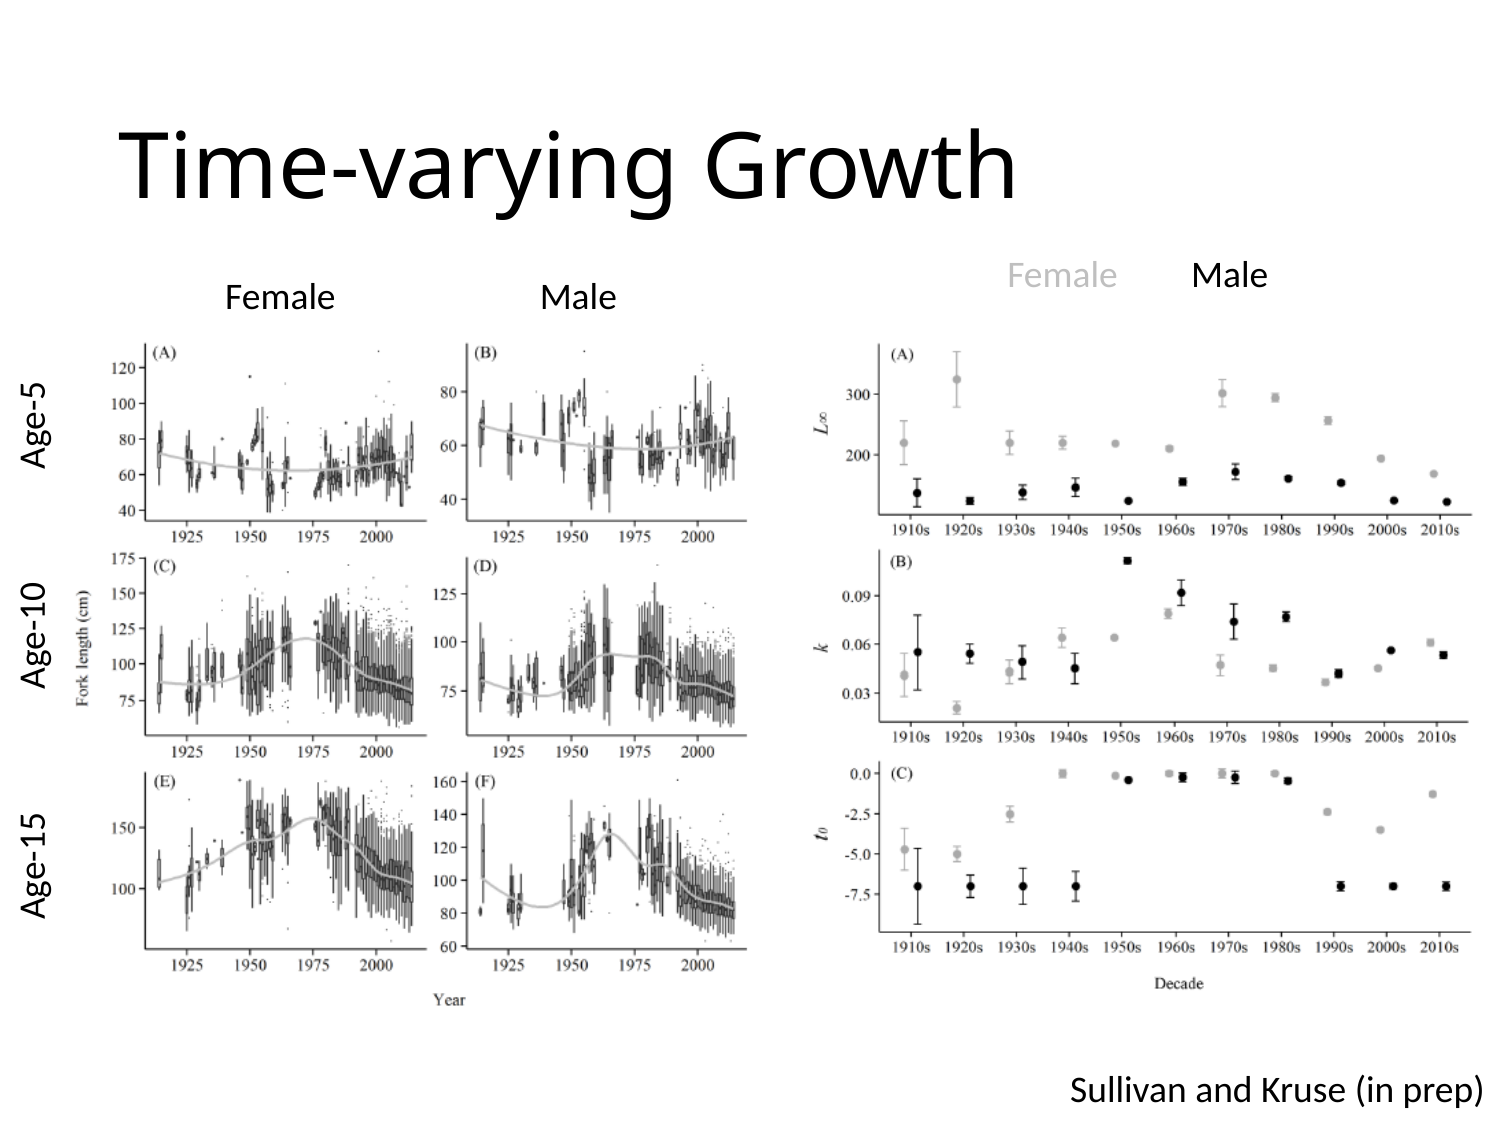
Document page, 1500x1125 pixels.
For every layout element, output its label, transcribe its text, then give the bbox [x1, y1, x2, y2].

text_box Age-5 [0, 358, 35, 485]
text_box Male [525, 265, 666, 307]
text_box Female [210, 265, 352, 307]
picture [35, 298, 1491, 1027]
text_box Age-15 [0, 796, 35, 935]
text_box Female Male [992, 242, 1339, 298]
text_box Age-10 [0, 565, 35, 704]
text_box Sullivan and Kruse (in prep) [973, 1057, 1500, 1118]
title Time-varying Growth [103, 59, 1397, 278]
